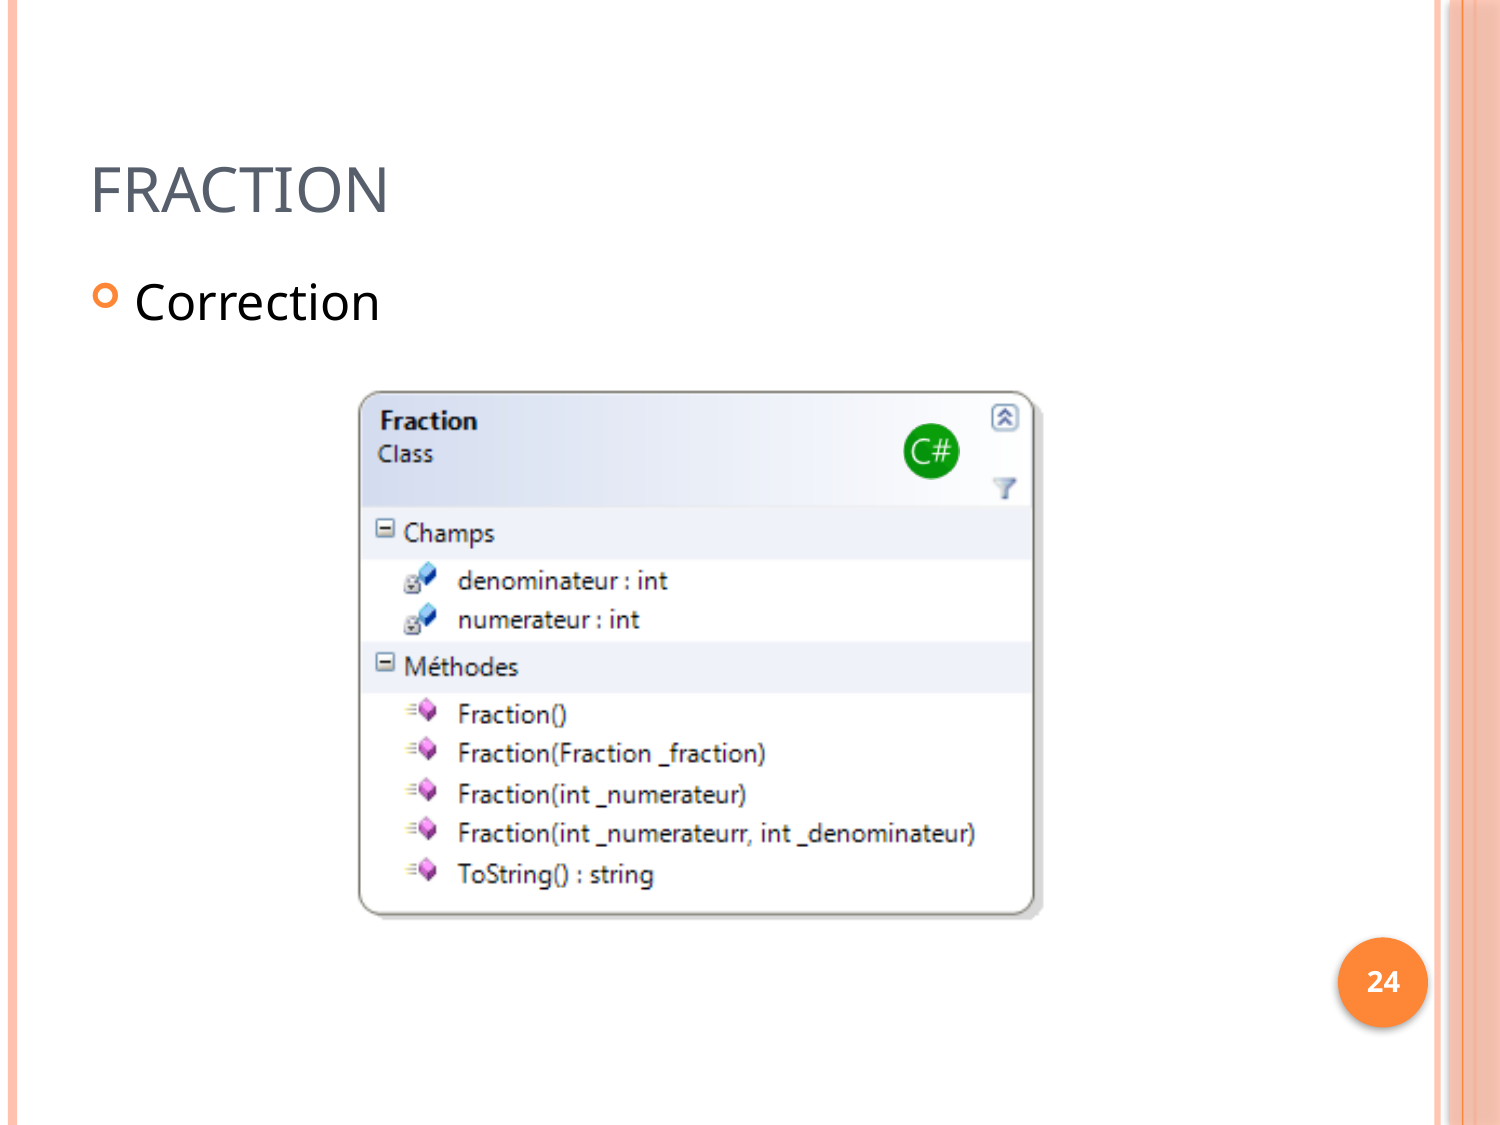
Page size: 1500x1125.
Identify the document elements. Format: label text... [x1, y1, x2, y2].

slide_number 24 [1333, 940, 1434, 1027]
title Fraction [75, 45, 1300, 233]
list Correction [75, 262, 1300, 374]
picture [347, 384, 1046, 930]
